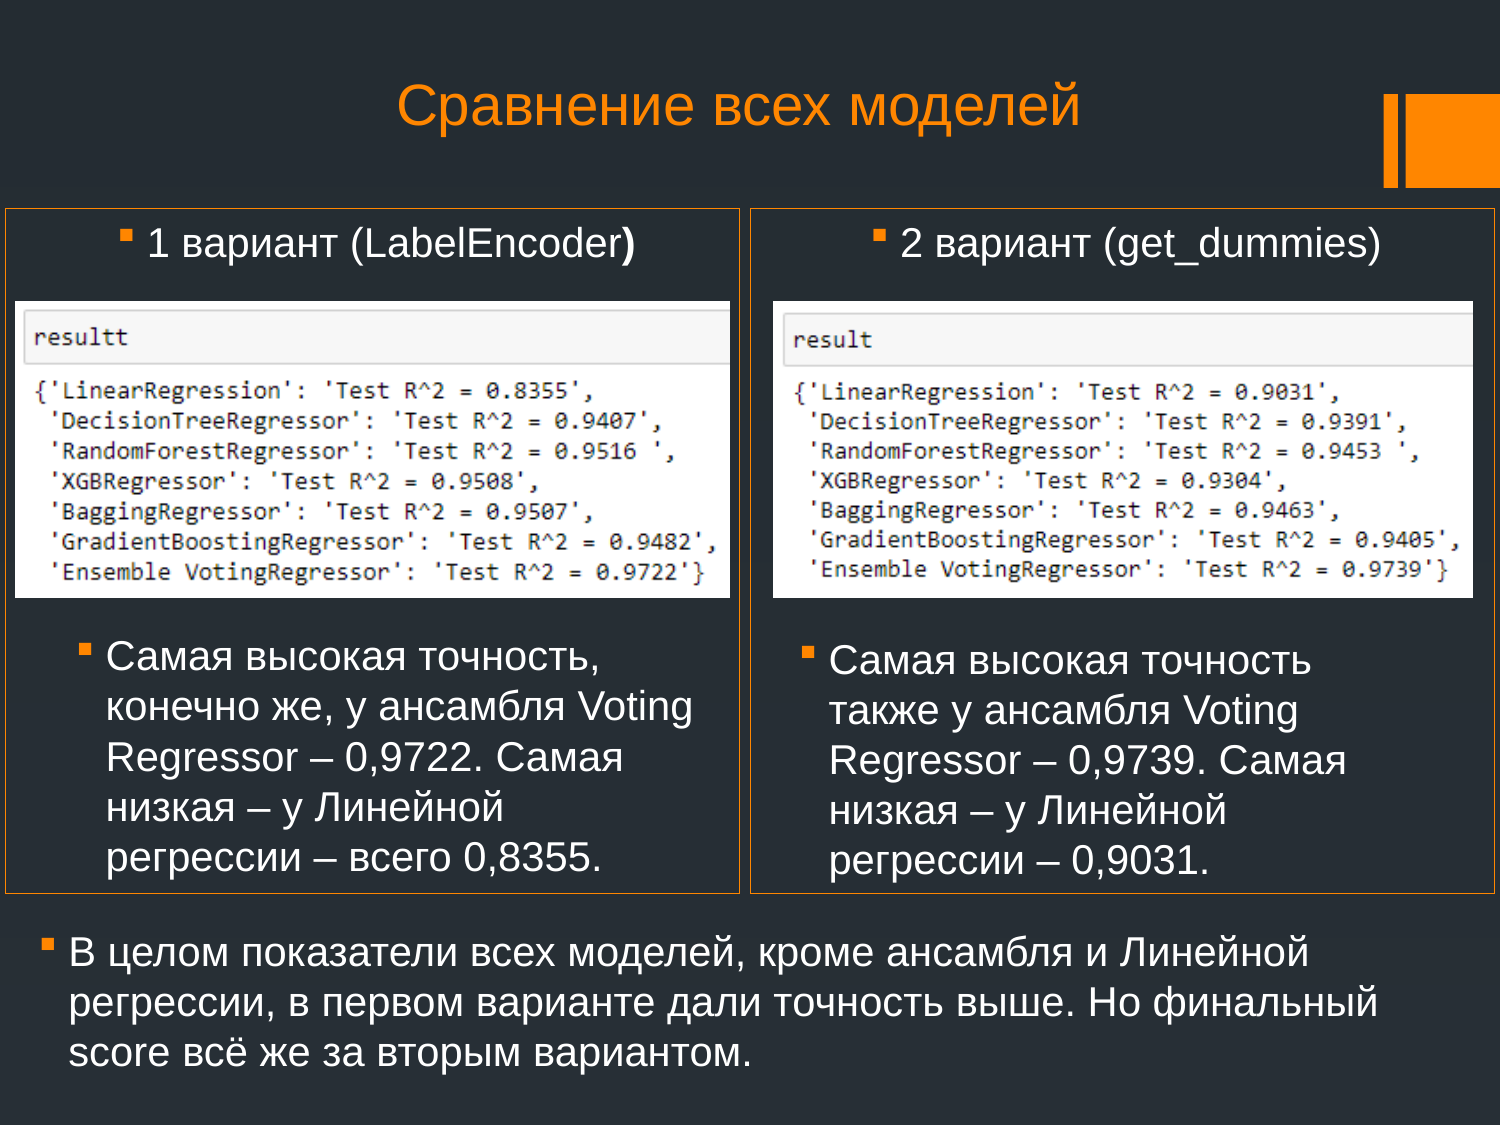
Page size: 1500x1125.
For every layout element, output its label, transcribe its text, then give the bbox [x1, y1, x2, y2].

picture [773, 301, 1473, 599]
text_box Самая высокая точность также у ансамбля Voting Regressor – 0,9739. Самая низкая – у Линейной регрессии – 0,9031. [776, 624, 1438, 894]
text_box Самая высокая точность, конечно же, у ансамбля Voting Regressor – 0,9722. Самая низкая – у Линейной регрессии – всего 0,8355. [53, 621, 715, 894]
text_box 1 вариант (LabelEncoder) [5, 208, 740, 894]
picture [15, 301, 730, 599]
title Сравнение всех моделей [139, 42, 1340, 145]
list 2 вариант (get_dummies) [750, 208, 1495, 894]
text_box В целом показатели всех моделей, кроме ансамбля и Линейной регрессии, в первом варианте дали точность выше. Но финальный score всё же за вторым вариантом. [15, 916, 1473, 1106]
